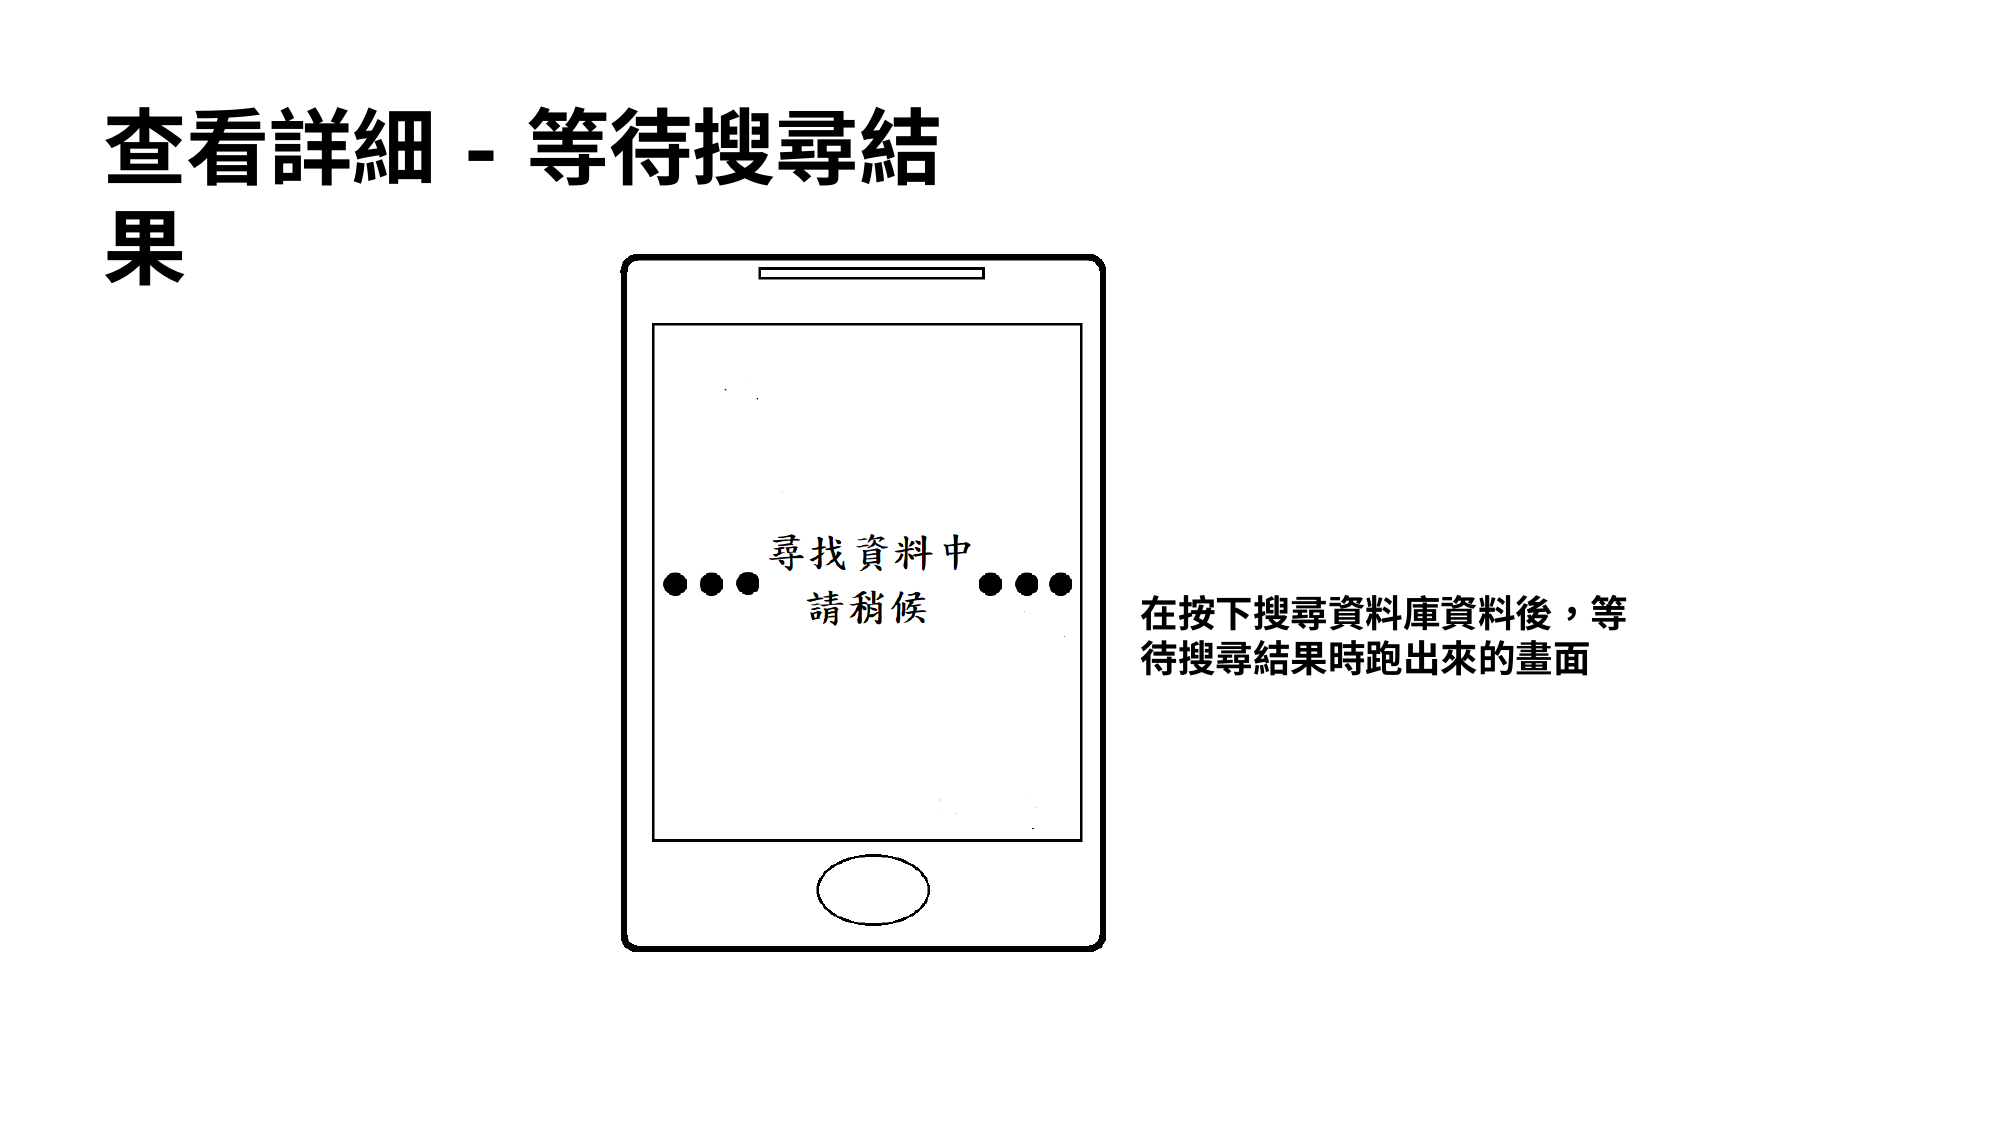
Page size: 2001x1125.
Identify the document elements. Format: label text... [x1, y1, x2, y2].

text_box 查看詳細-等待搜尋結果 [88, 87, 1000, 303]
text_box 在按下搜尋資料庫資料後，等待搜尋結果時跑出來的畫面 [1137, 582, 1669, 688]
picture [581, 228, 1137, 968]
